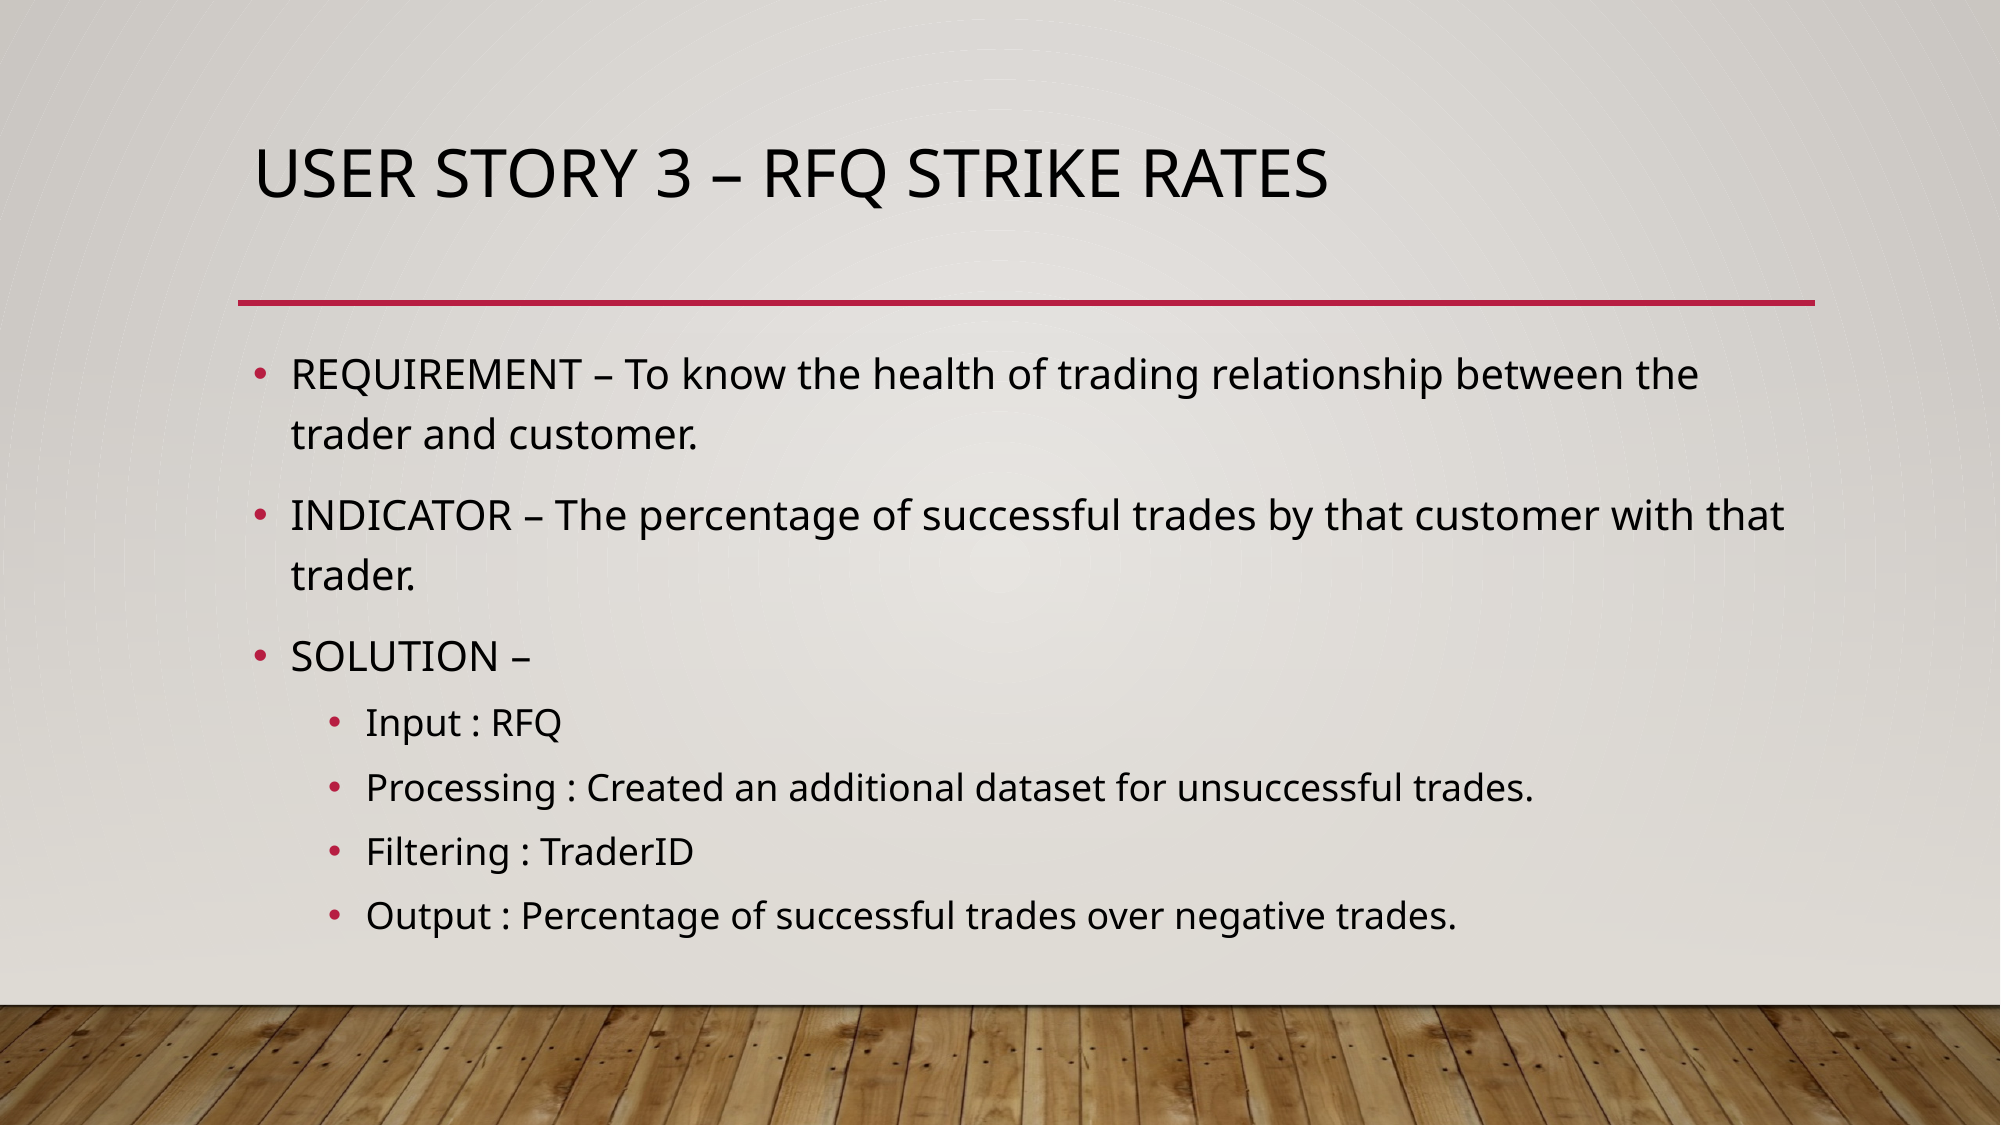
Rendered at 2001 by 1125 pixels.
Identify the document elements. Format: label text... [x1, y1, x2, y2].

title User story 3 – RFQ strike rates [238, 131, 1814, 305]
list REQUIREMENT – To know the health of trading relationship between the trader and customer. INDICATOR – The percentage of successful trades by that customer with that trader. SOLUTION – Input : RFQ Processing : Created an additional dataset for unsuccessful trades. Filtering : TraderID Output : Percentage of successful trades over negative trades. [238, 330, 1814, 897]
picture [0, 1005, 2000, 1125]
